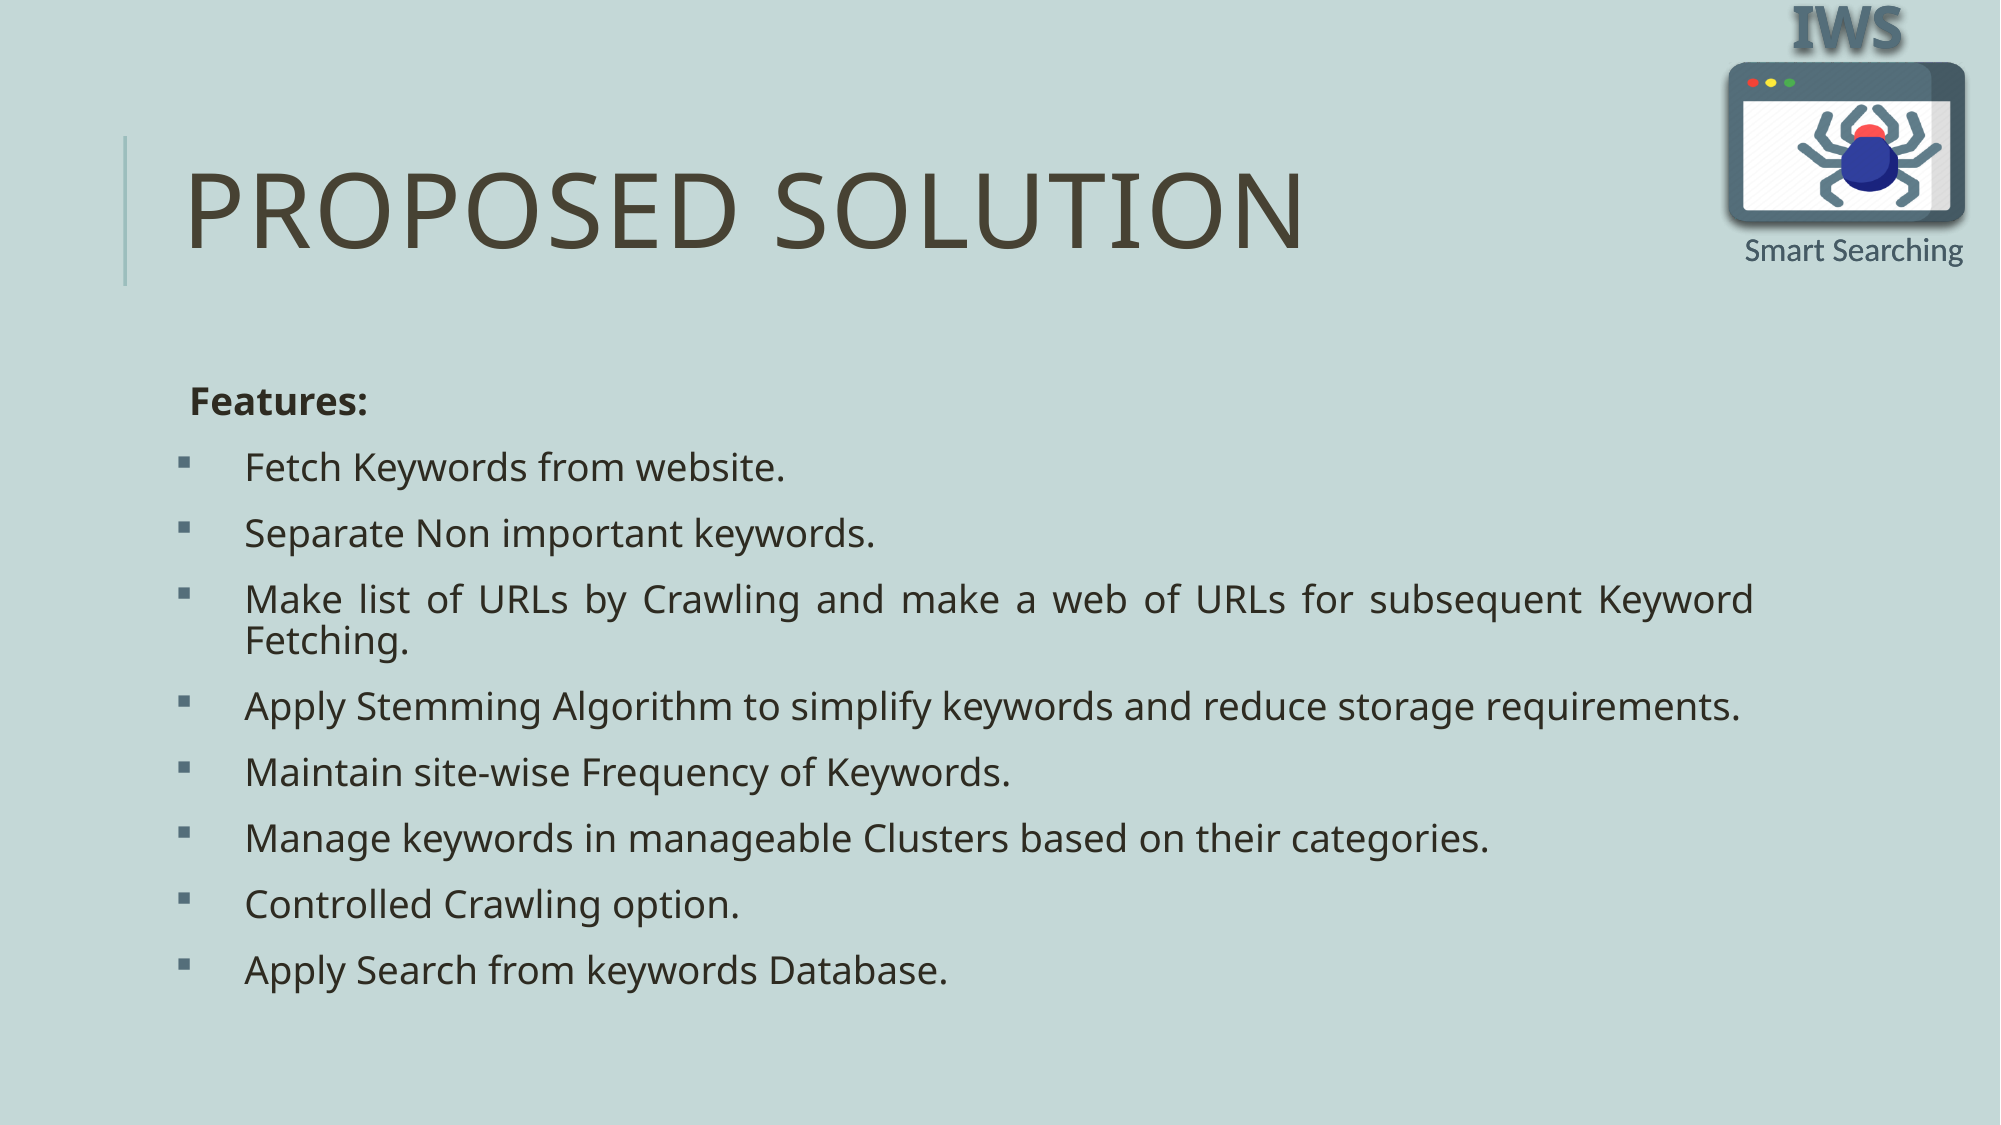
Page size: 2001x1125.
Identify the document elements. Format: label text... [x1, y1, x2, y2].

list Features: Fetch Keywords from website. Separate Non important keywords. Make list of URLs by Crawling and make a web of URLs for subsequent Keyword Fetching. Apply Stemming Algorithm to simplify keywords and reduce storage requirements. Maintain site-wise Frequency of Keywords. Manage keywords in manageable Clusters based on their categories. Controlled Crawling option. Apply Search from keywords Database. [168, 375, 1763, 1035]
picture [1728, 62, 1965, 222]
title Proposed solution [168, 96, 1763, 342]
